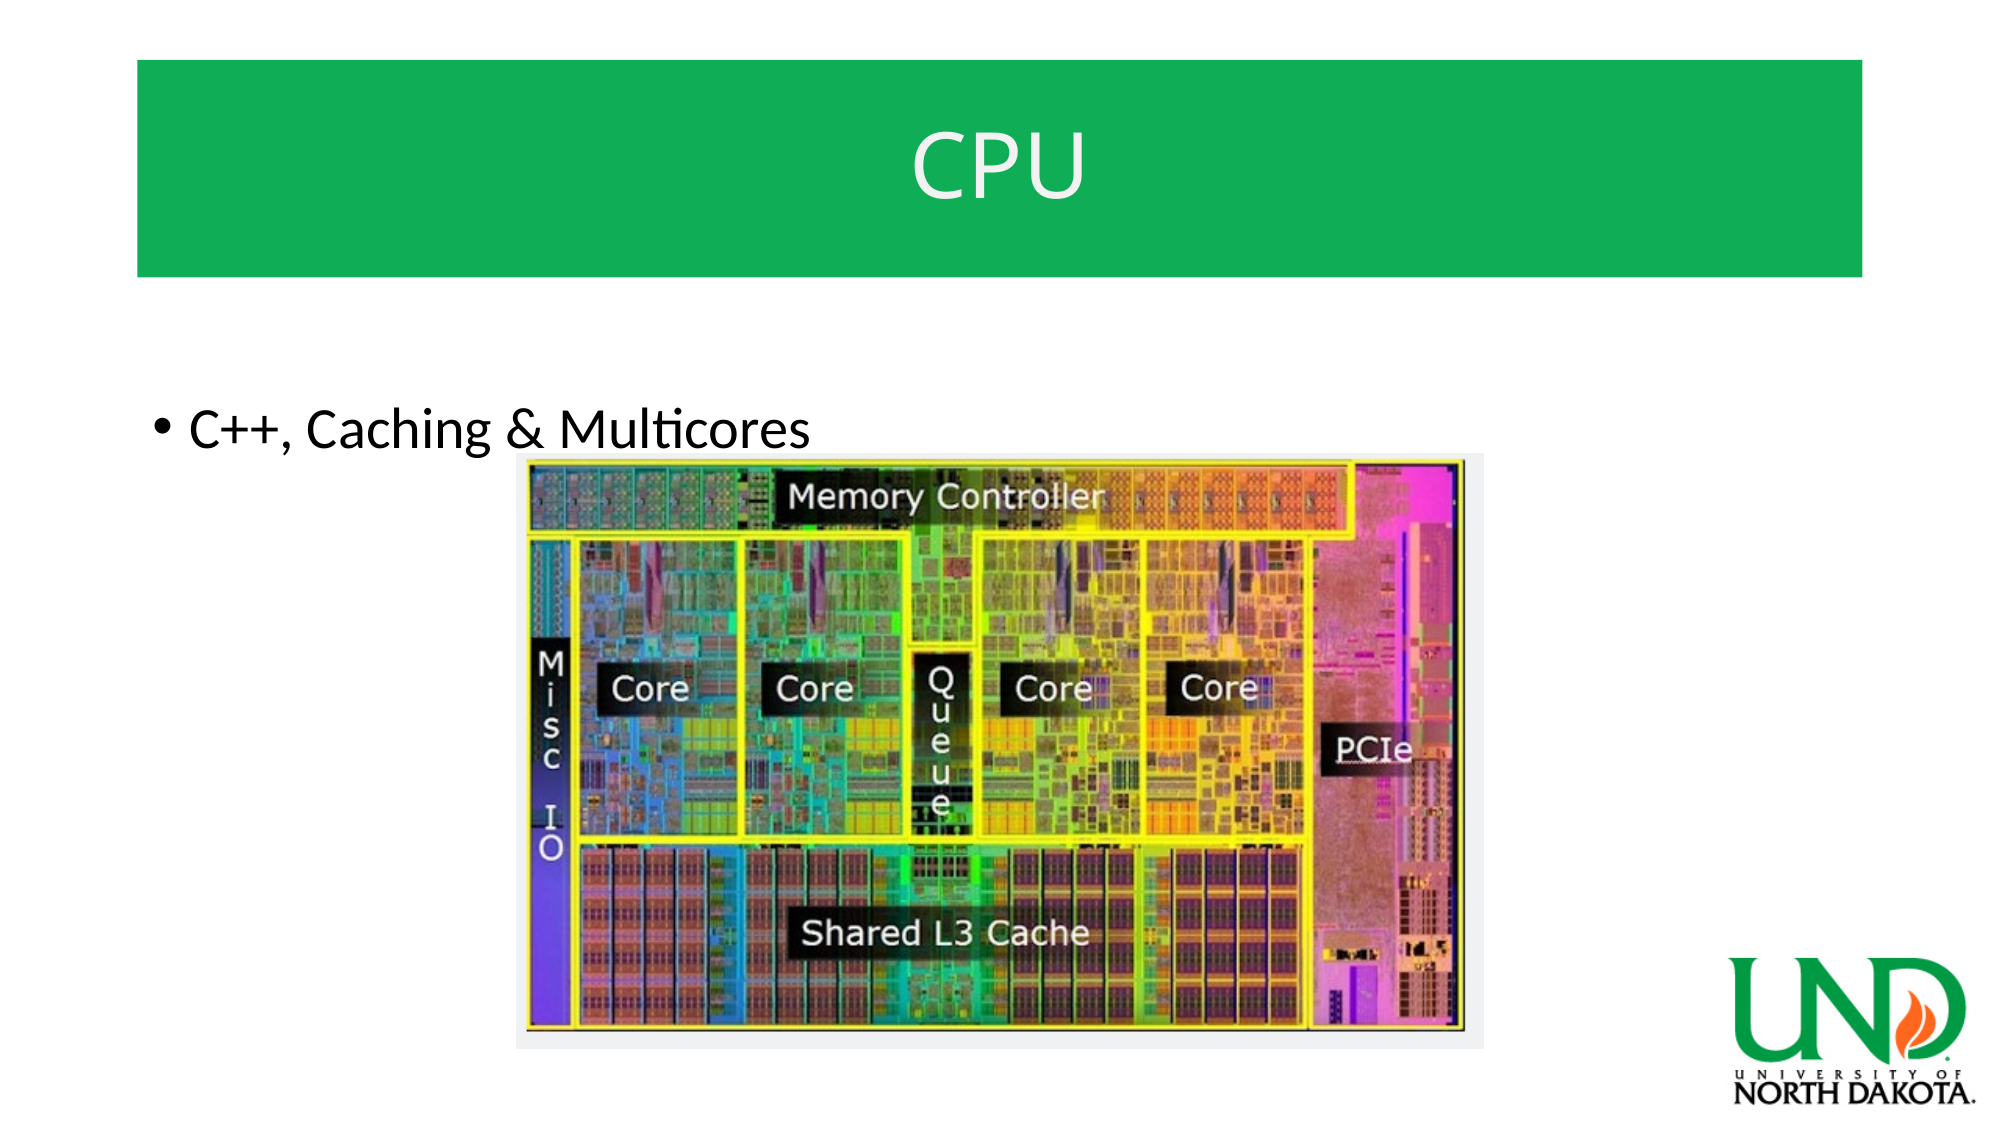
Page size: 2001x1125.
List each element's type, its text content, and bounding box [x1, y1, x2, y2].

picture [516, 453, 1484, 1049]
picture [1697, 933, 2000, 1125]
list C++, Caching & Multicores [137, 299, 1863, 1014]
title CPU [137, 59, 1863, 278]
